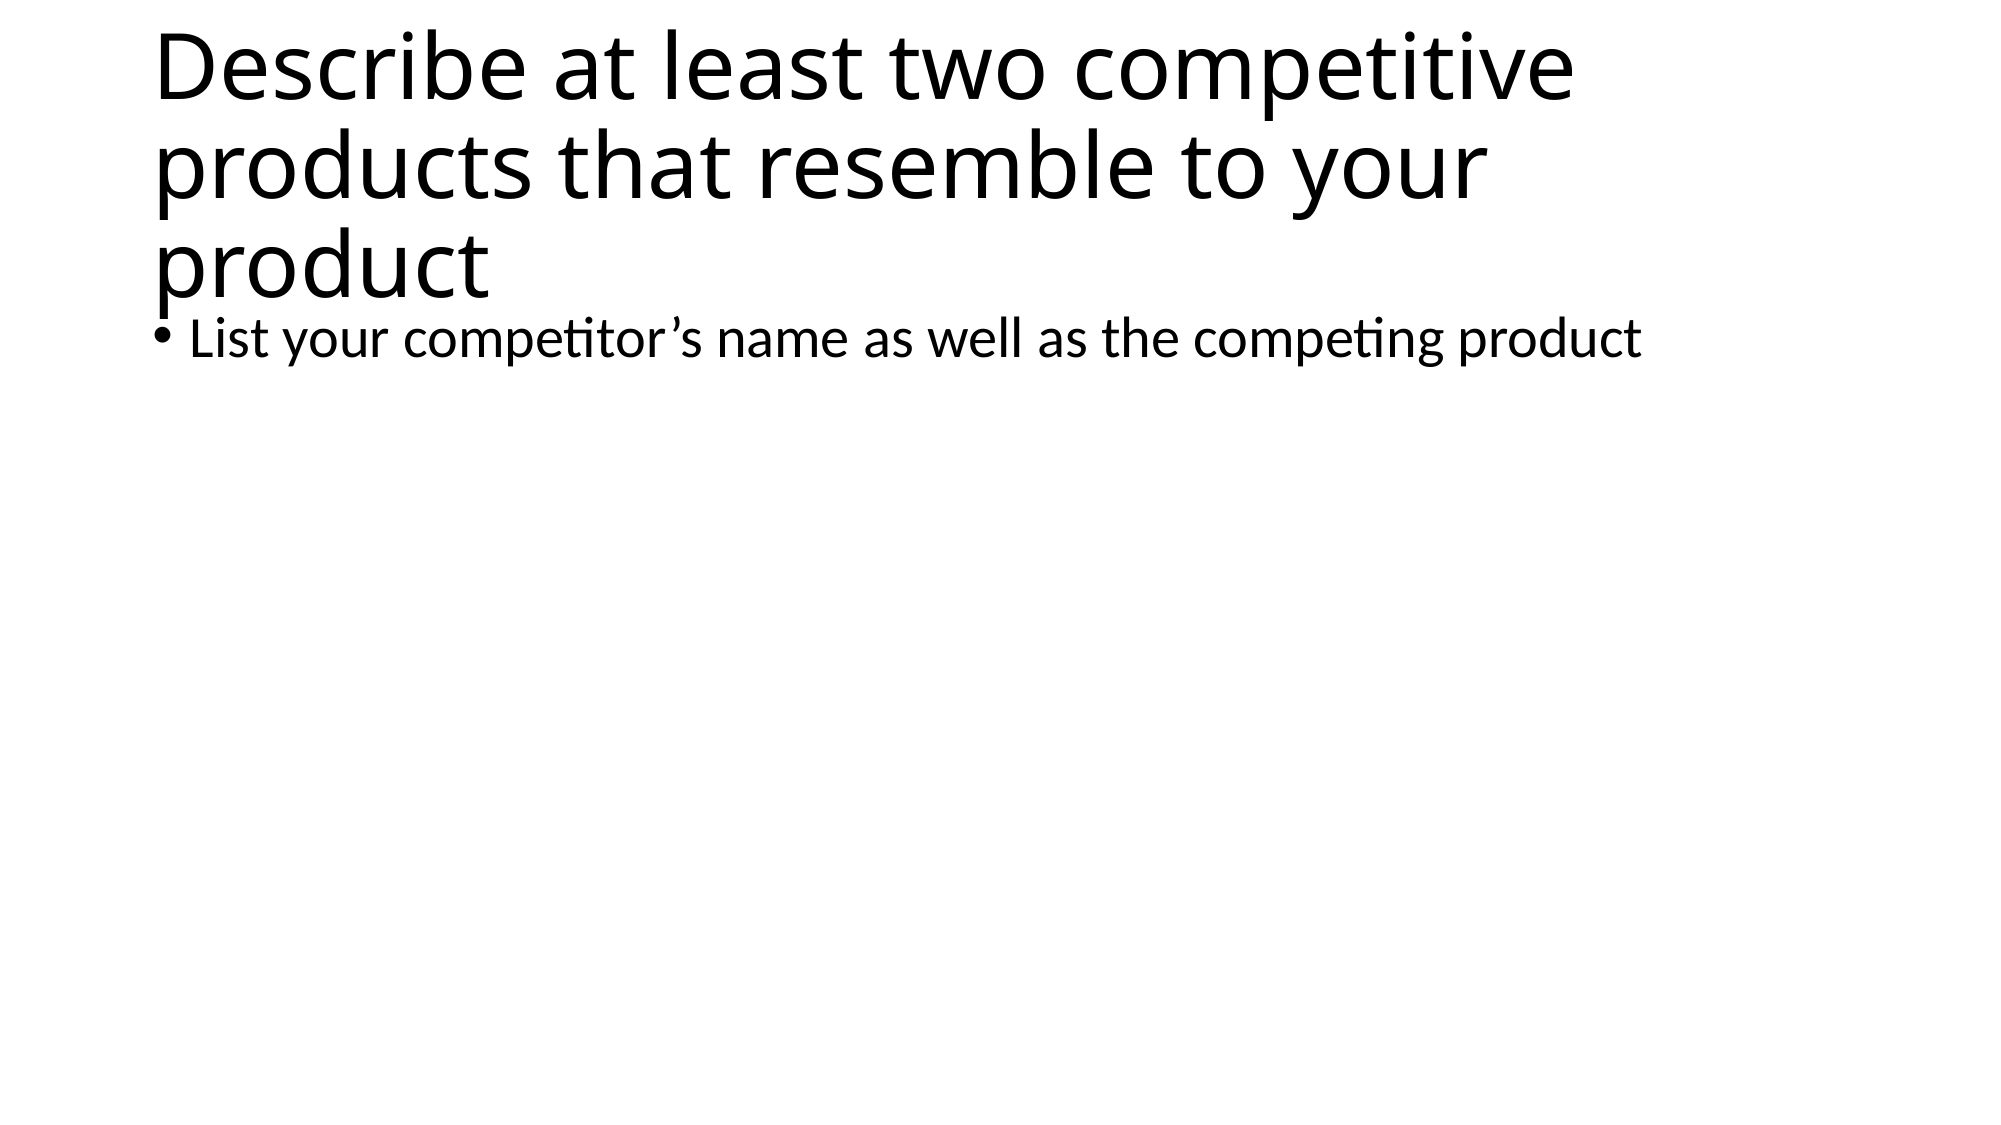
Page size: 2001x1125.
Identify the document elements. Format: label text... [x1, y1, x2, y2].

list List your competitor’s name as well as the competing product [137, 299, 1863, 1014]
title Describe at least two competitive products that resemble to your product [137, 59, 1863, 278]
